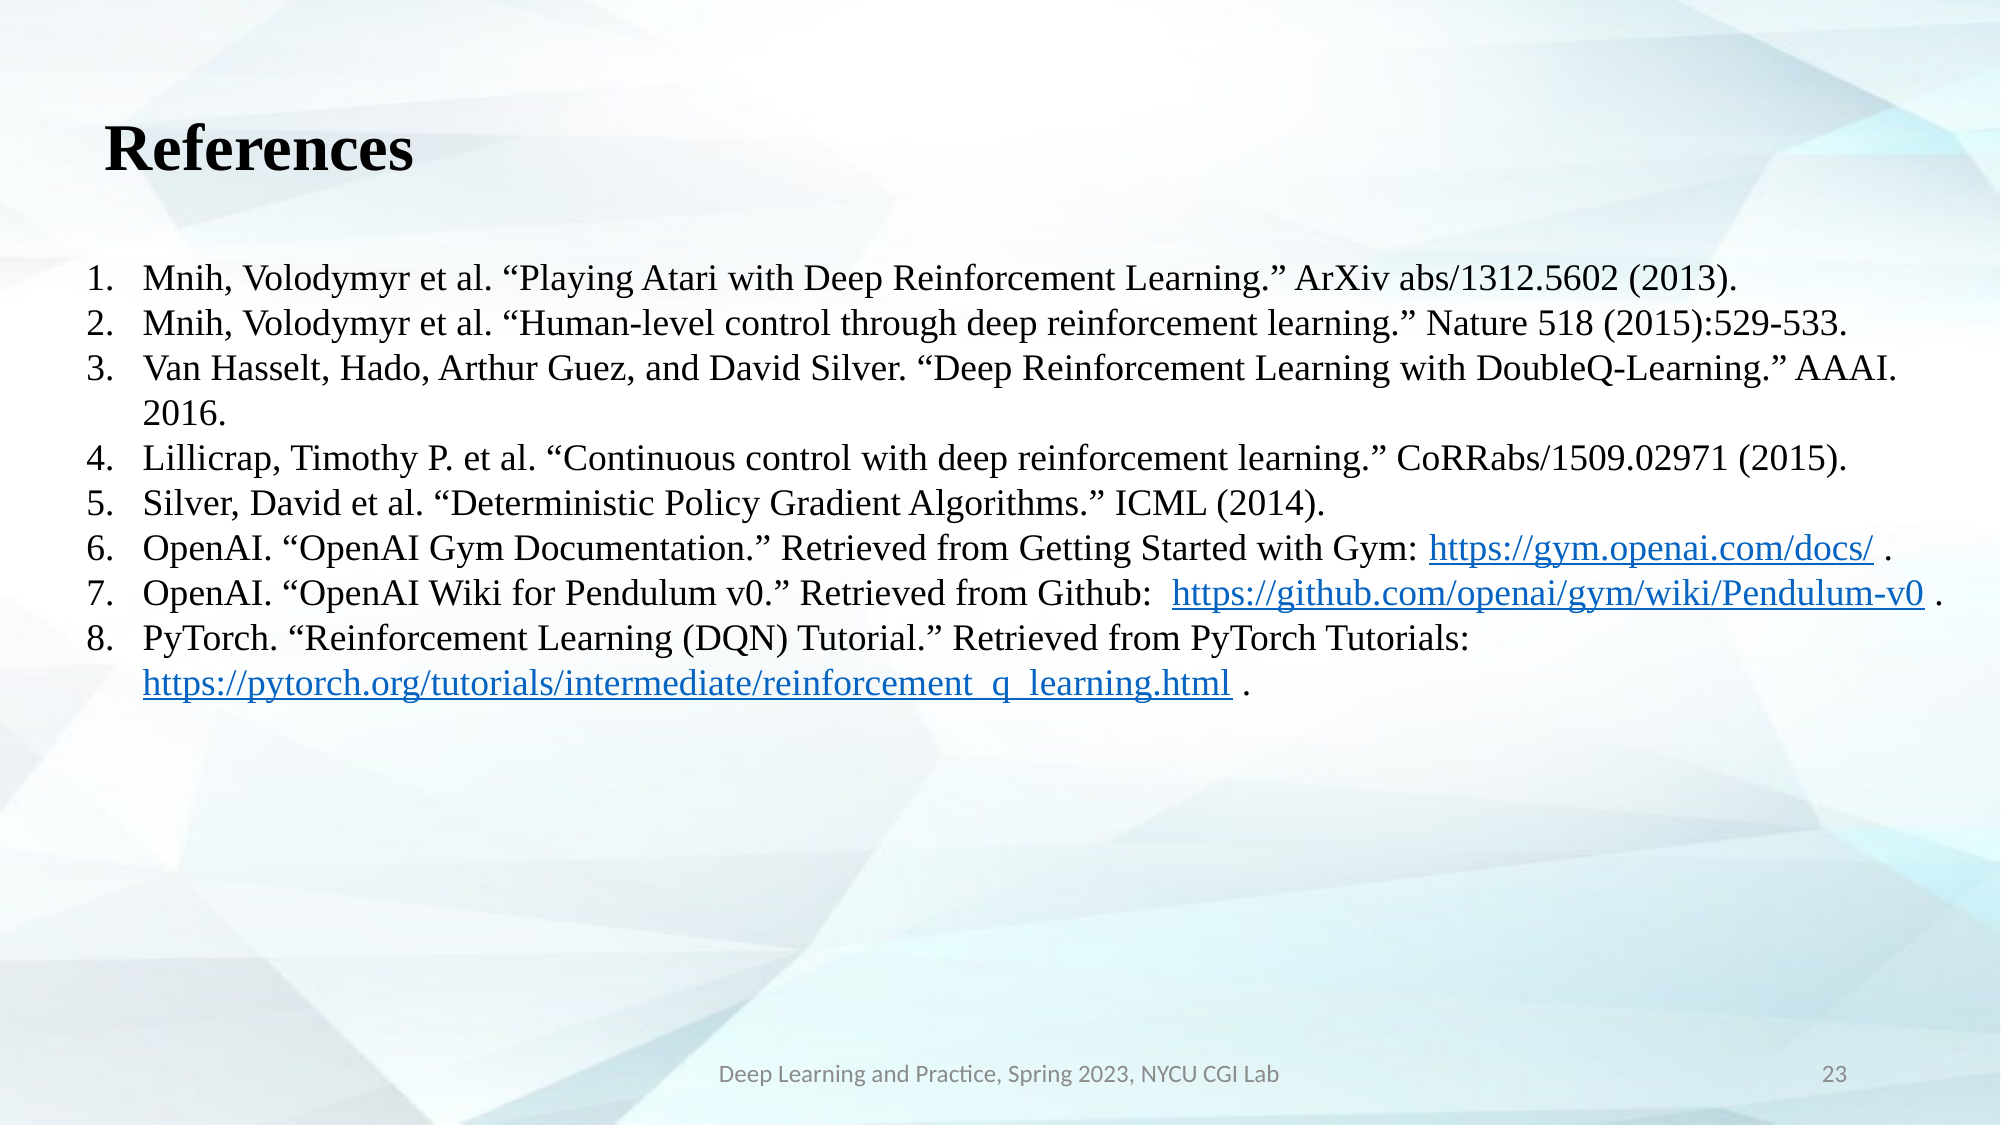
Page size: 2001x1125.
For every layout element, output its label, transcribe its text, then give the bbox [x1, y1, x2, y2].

title References [89, 75, 1815, 222]
slide_number 23 [1412, 1042, 1863, 1103]
footer Deep Learning and Practice, Spring 2023, NYCU CGI Lab [662, 1042, 1338, 1103]
text_box Mnih, Volodymyr et al. “Playing Atari with Deep Reinforcement Learning.” ArXiv abs/1312.5602 (2013). Mnih, Volodymyr et al. “Human-level control through deep reinforcement learning.” Nature 518 (2015):529-533. Van Hasselt, Hado, Arthur Guez, and David Silver. “Deep Reinforcement Learning with DoubleQ-Learning.” AAAI. 2016. Lillicrap, Timothy P. et al. “Continuous control with deep reinforcement learning.” CoRRabs/1509.02971 (2015). Silver, David et al. “Deterministic Policy Gradient Algorithms.” ICML (2014). OpenAI. “OpenAI Gym Documentation.” Retrieved from Getting Started with Gym: https://gym.openai.com/docs/ . OpenAI. “OpenAI Wiki for Pendulum v0.” Retrieved from Github: https://github.com/openai/gym/wiki/Pendulum-v0 . PyTorch. “Reinforcement Learning (DQN) Tutorial.” Retrieved from PyTorch Tutorials: https://pytorch.org/tutorials/intermediate/reinforcement_q_learning.html . [71, 245, 1972, 711]
picture [0, 0, 2001, 1125]
